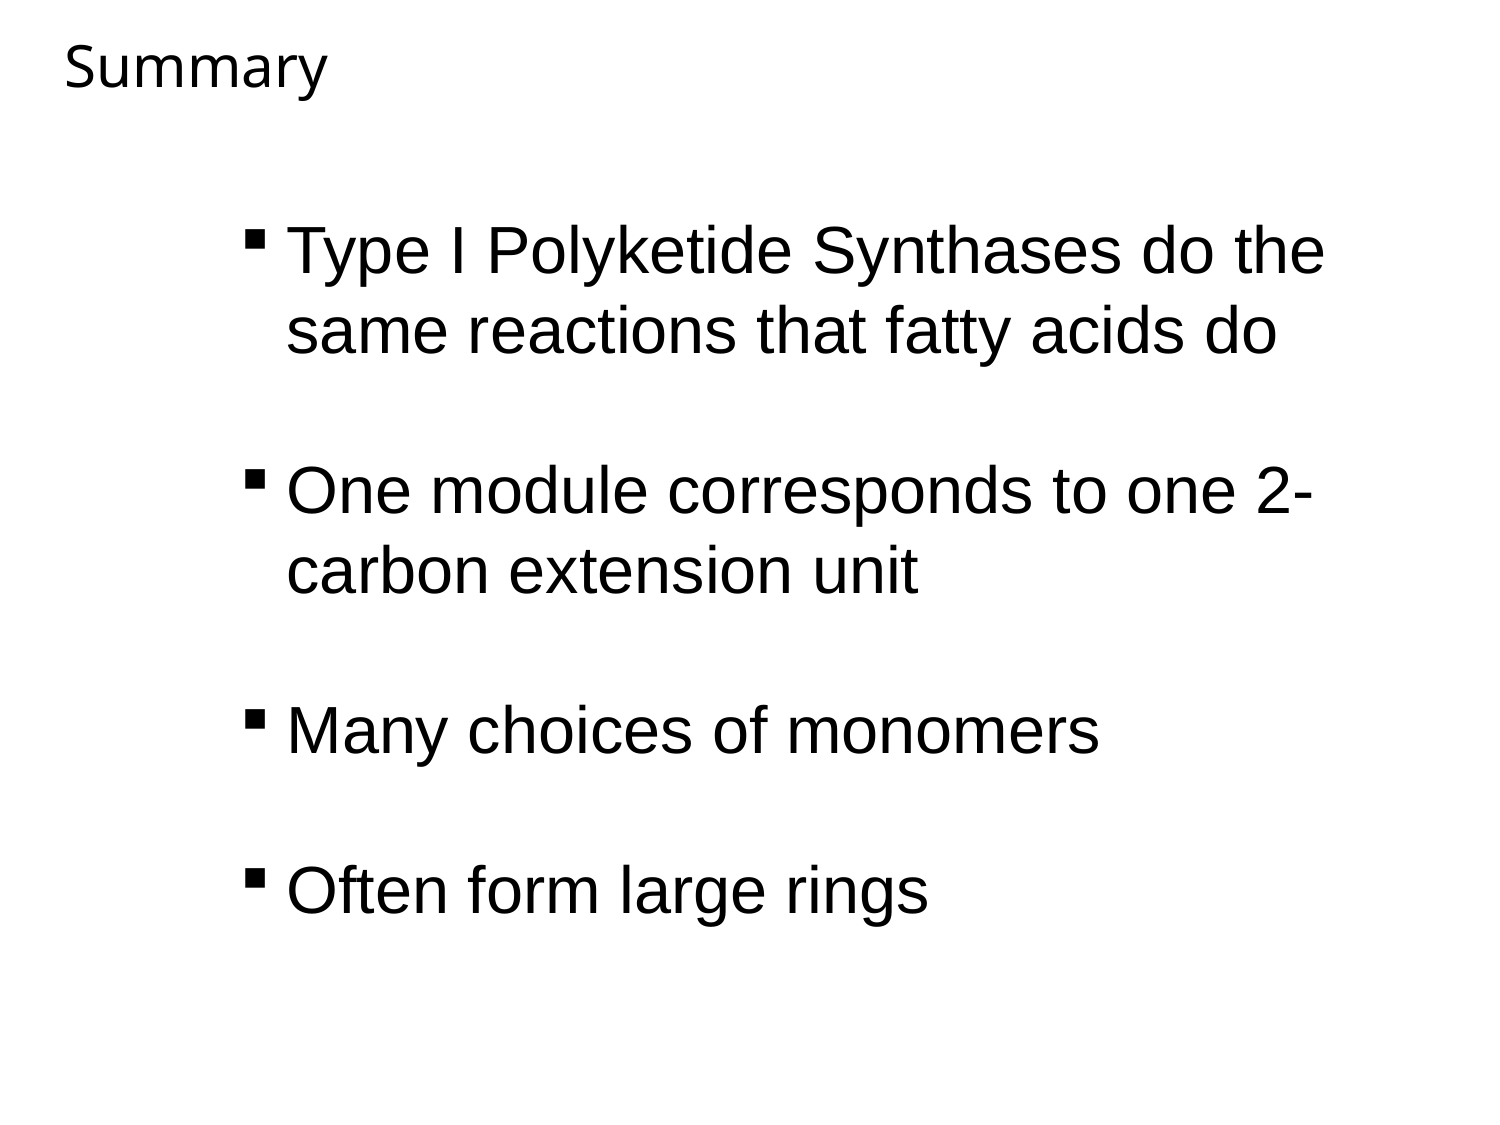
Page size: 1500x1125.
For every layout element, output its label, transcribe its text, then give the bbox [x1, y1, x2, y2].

text_box Summary [49, 21, 1463, 107]
text_box Type I Polyketide Synthases do the same reactions that fatty acids do One module corresponds to one 2-carbon extension unit Many choices of monomers Often form large rings [225, 199, 1388, 935]
